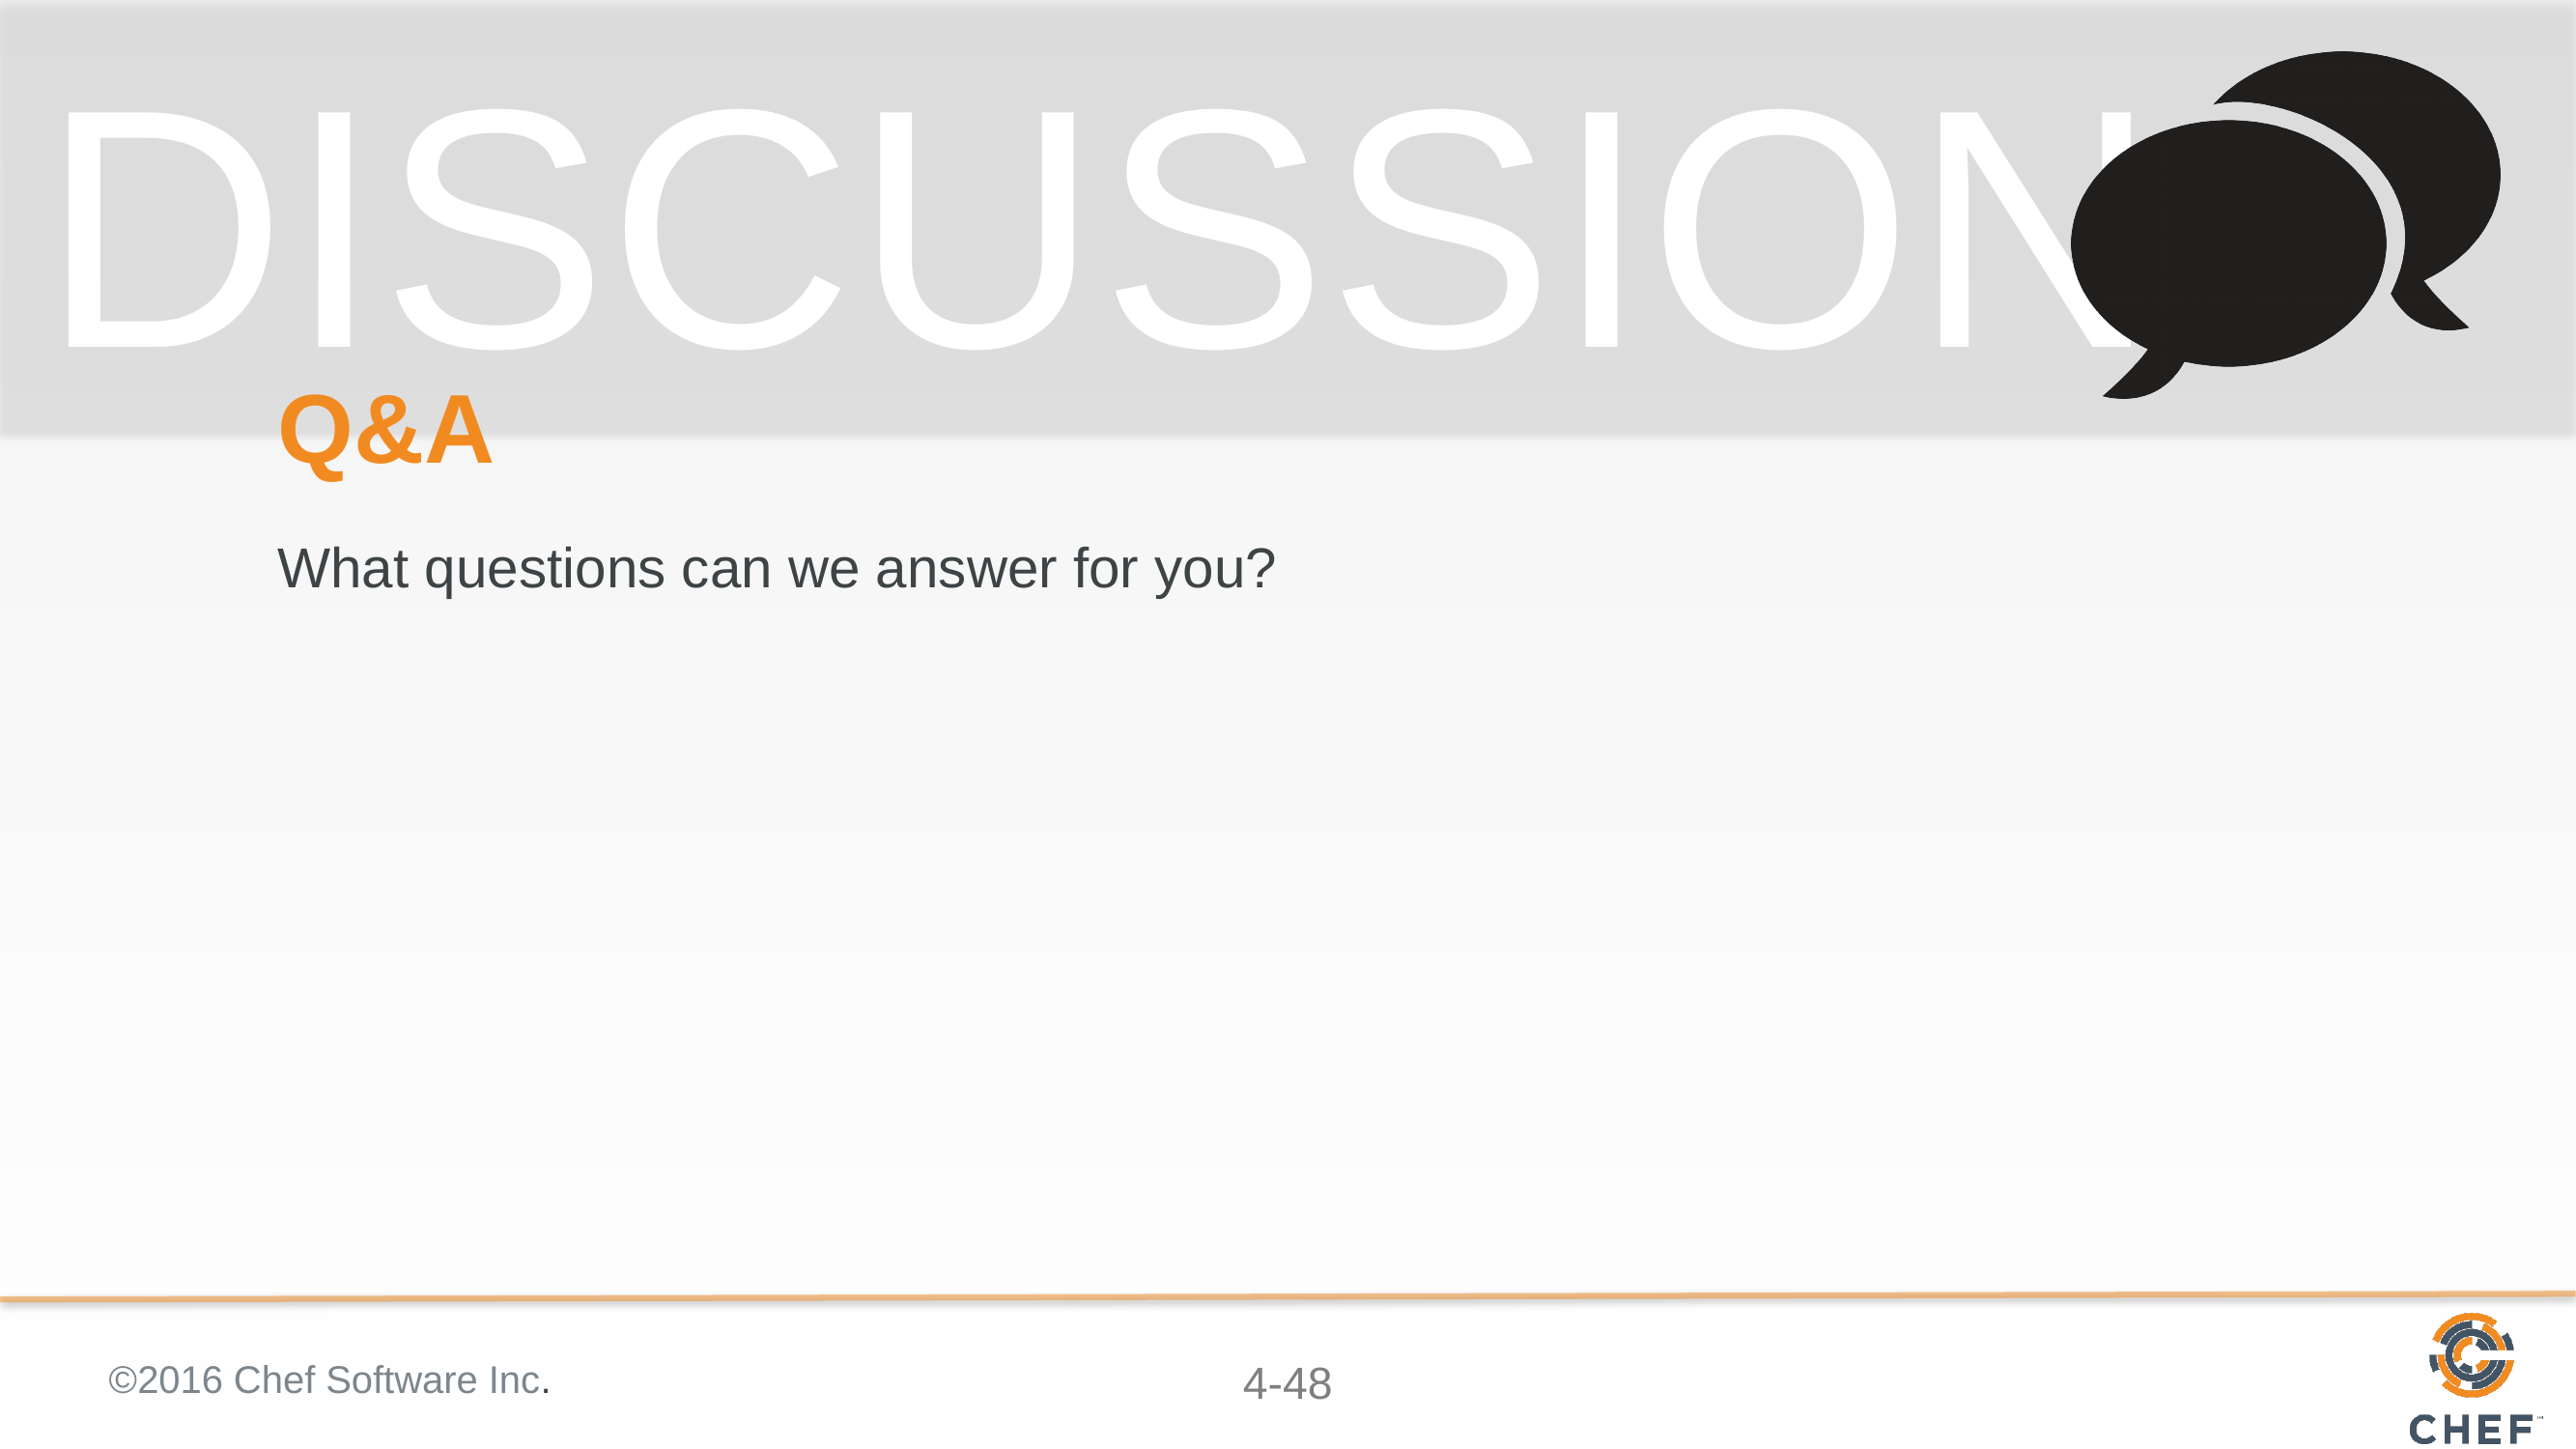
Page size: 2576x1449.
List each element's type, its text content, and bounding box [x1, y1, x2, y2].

title Q&A [263, 363, 2218, 499]
picture [2399, 1297, 2551, 1449]
picture [2071, 51, 2517, 399]
subtitle What questions can we answer for you? [263, 516, 2218, 921]
